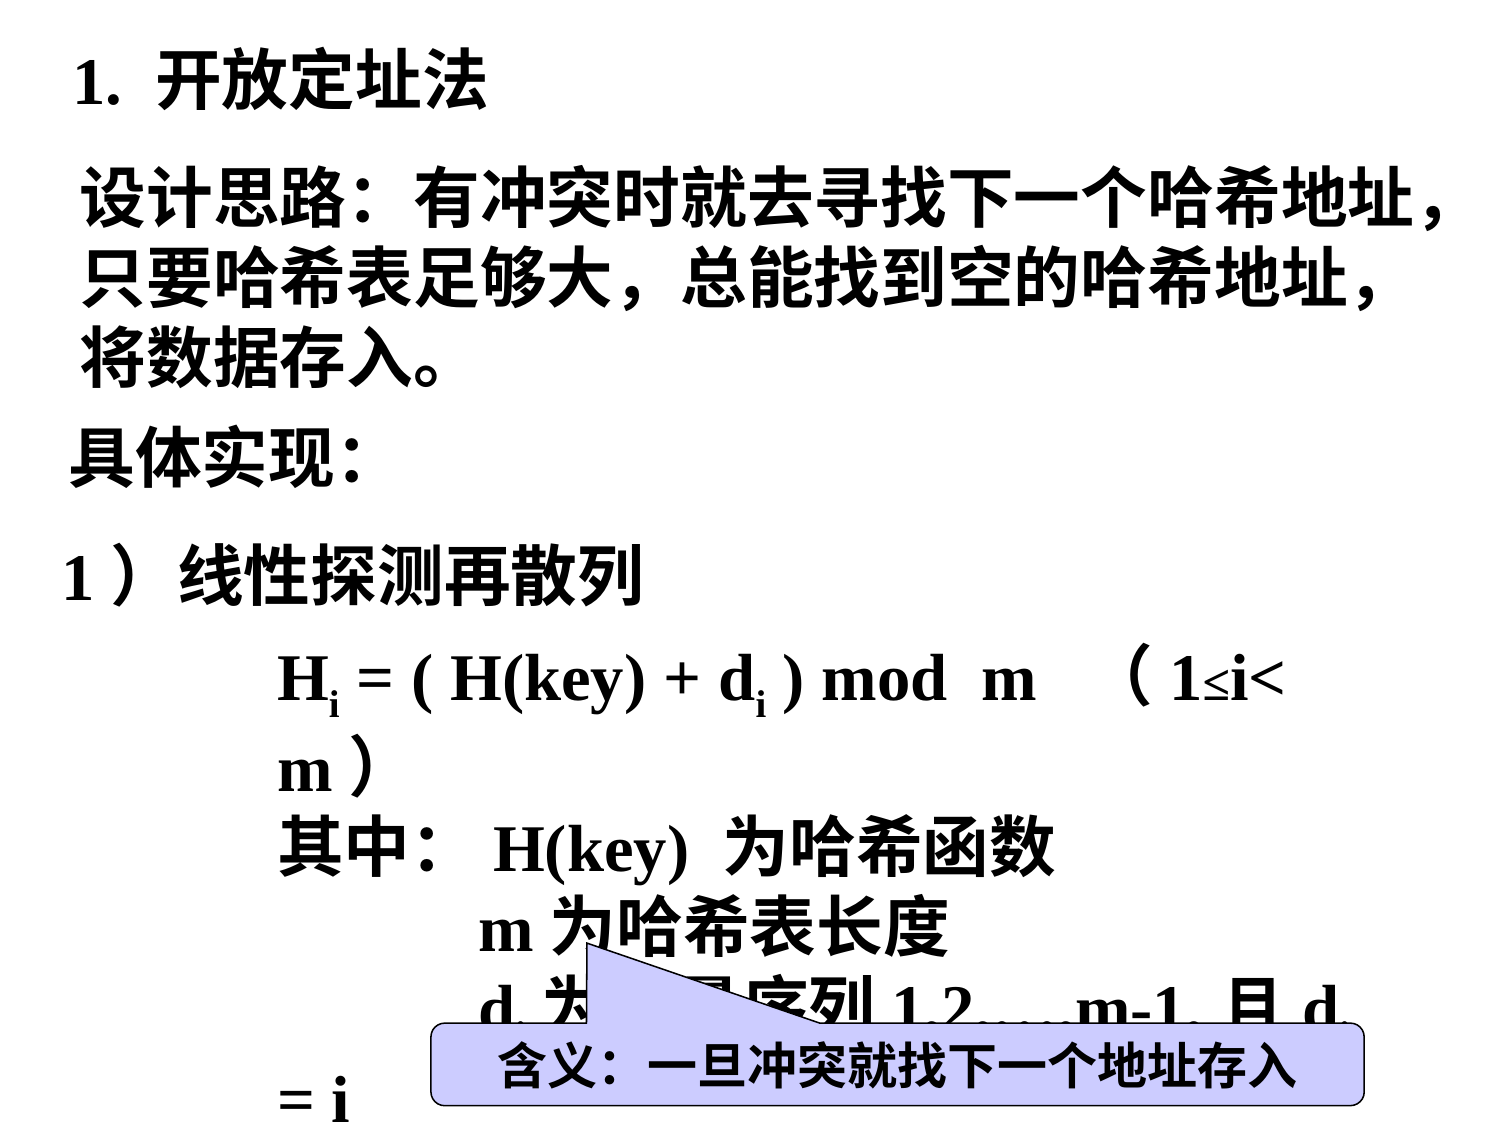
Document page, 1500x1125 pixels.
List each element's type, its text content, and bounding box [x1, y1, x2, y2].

text_box Hi = ( H(key) + di ) mod m （1≤i< m） 其中：H(key) 为哈希函数 m为哈希表长度 di为增量序列1,2,…,m-1,且di = i [112, 626, 1388, 1125]
text_box 1）线性探测再散列 [46, 526, 660, 622]
text_box 1. 开放定址法 [57, 30, 504, 126]
text_box 具体实现： [53, 408, 418, 504]
text_box 设计思路：有冲突时就去寻找下一个哈希地址，只要哈希表足够大，总能找到空的哈希地址，将数据存入。 [64, 148, 1459, 404]
text_box 含义：一旦冲突就找下一个地址存入 [430, 943, 1365, 1106]
